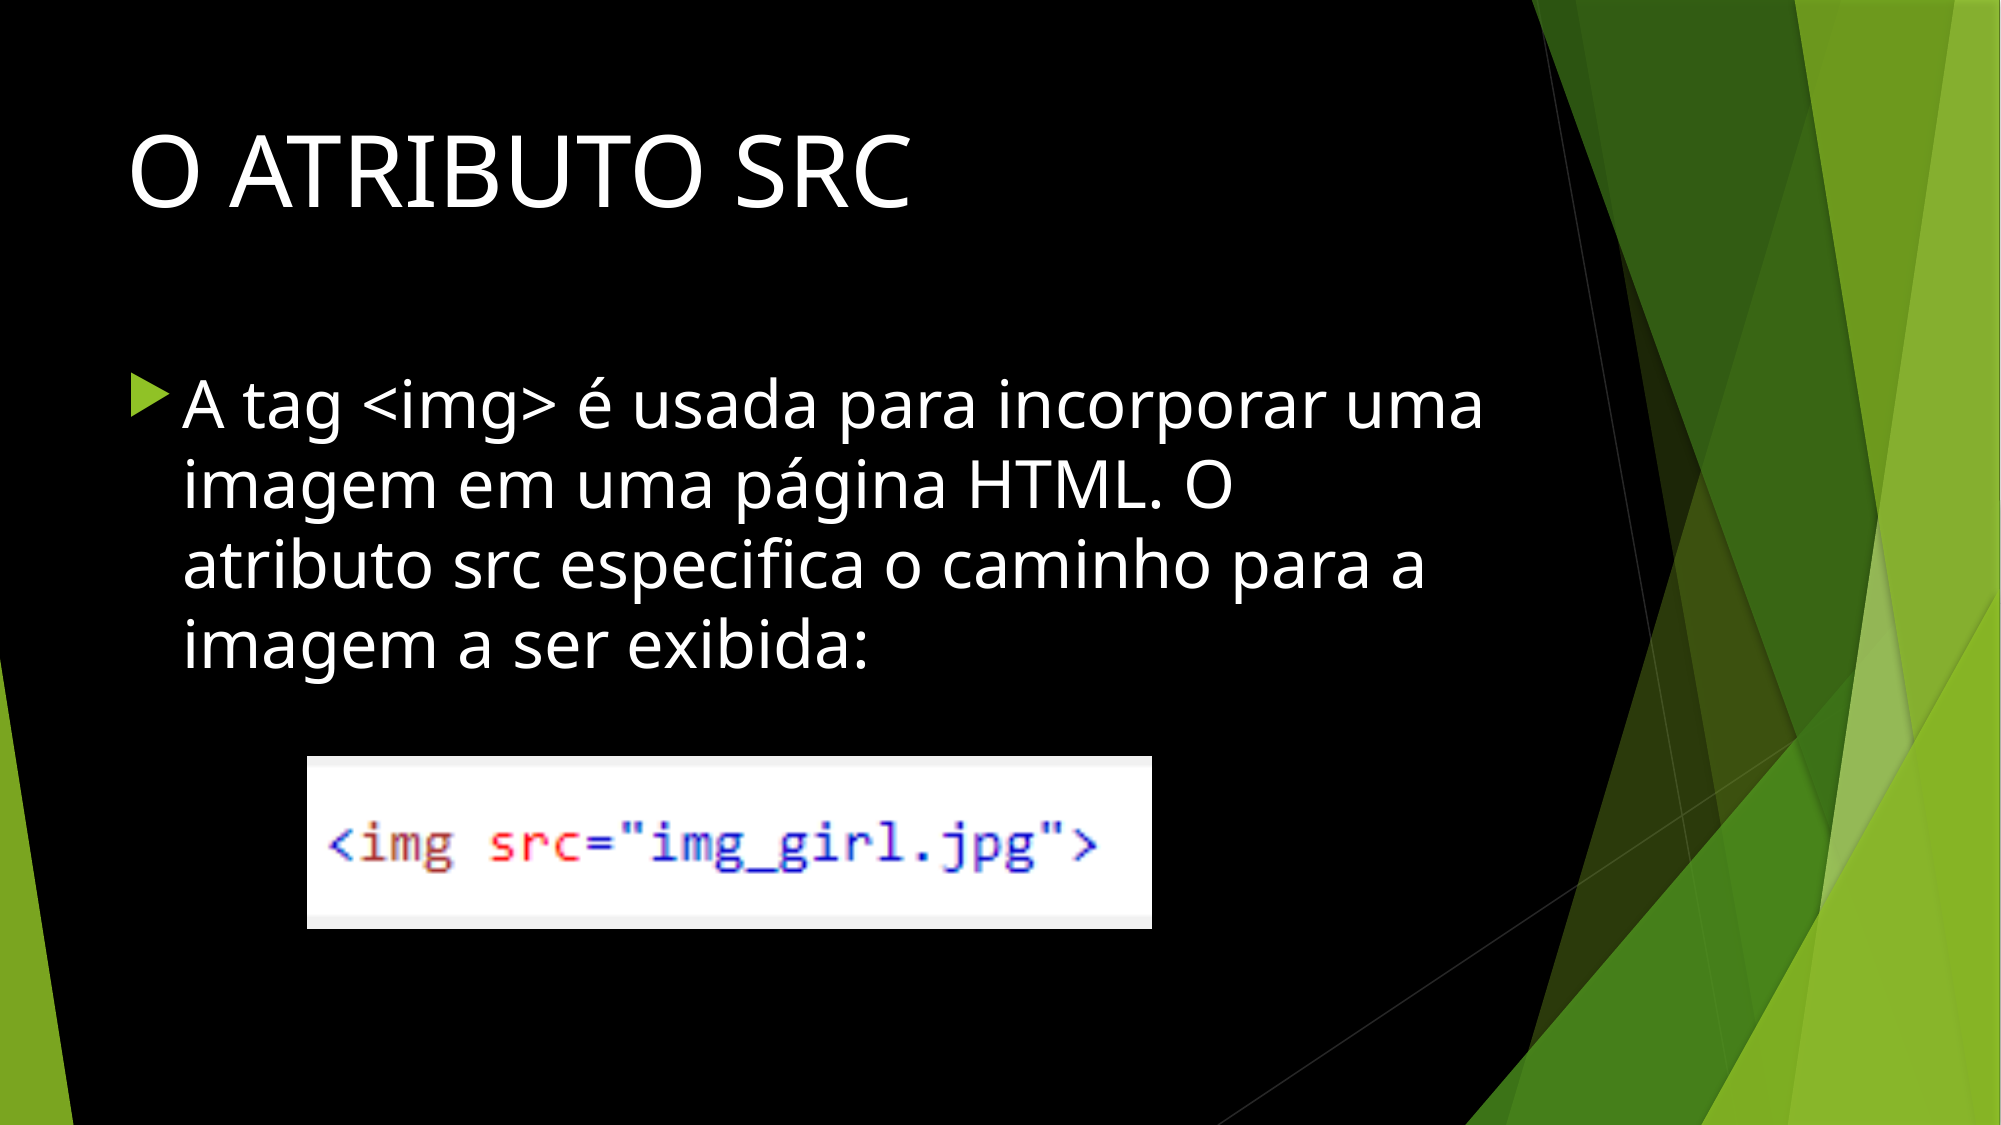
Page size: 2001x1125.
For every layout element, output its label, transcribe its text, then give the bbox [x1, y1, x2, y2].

list A tag <img> é usada para incorporar uma imagem em uma página HTML. O atributo src especifica o caminho para a imagem a ser exibida: [111, 354, 1522, 992]
picture [307, 755, 1152, 929]
title O ATRIBUTO SRC [111, 99, 1522, 317]
